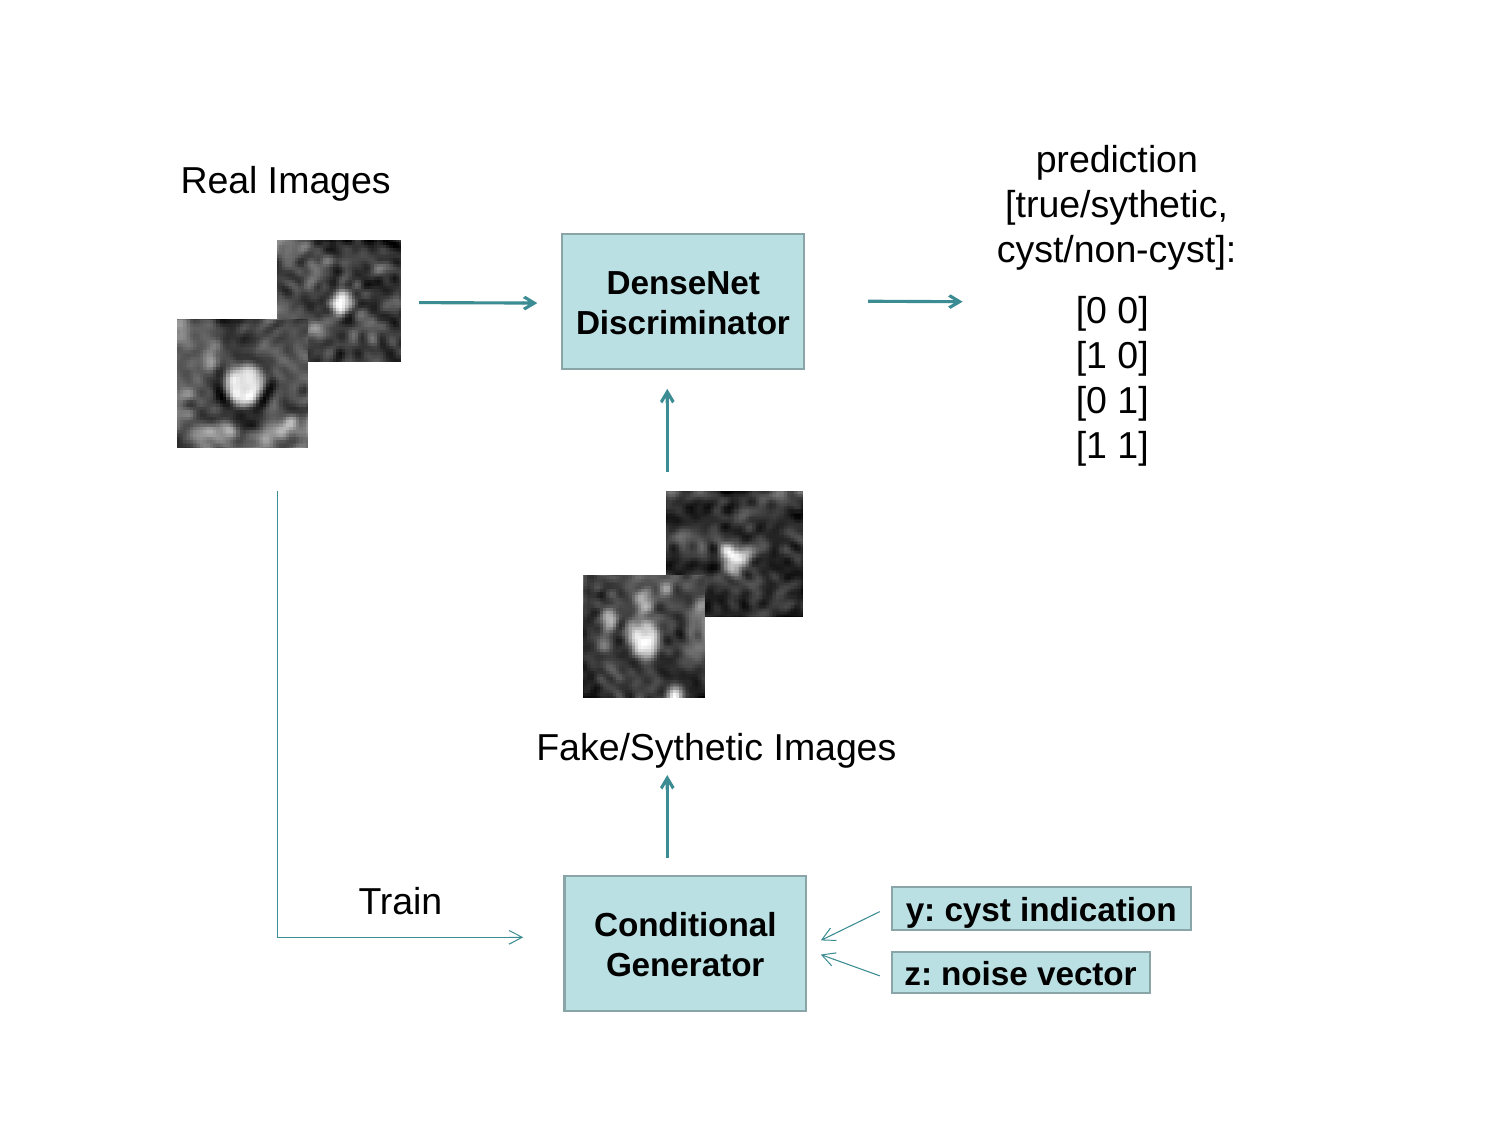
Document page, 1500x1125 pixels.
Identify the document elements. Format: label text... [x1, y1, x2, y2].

text_box [0 0] [1 0] [0 1] [1 1] [974, 278, 1251, 474]
picture [177, 240, 401, 448]
text_box Fake/Sythetic Images [624, 715, 978, 776]
text_box Conditional Generator [563, 875, 807, 1012]
text_box y: cyst indication [891, 886, 1192, 931]
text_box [177, 591, 624, 838]
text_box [820, 954, 880, 976]
text_box prediction [true/sythetic, cyst/non-cyst]: [927, 127, 1307, 278]
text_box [820, 911, 880, 941]
text_box Train [262, 869, 539, 930]
text_box DenseNet Discriminator [561, 233, 805, 370]
picture [583, 491, 803, 698]
text_box z: noise vector [891, 951, 1151, 994]
text_box Real Images [147, 148, 424, 209]
